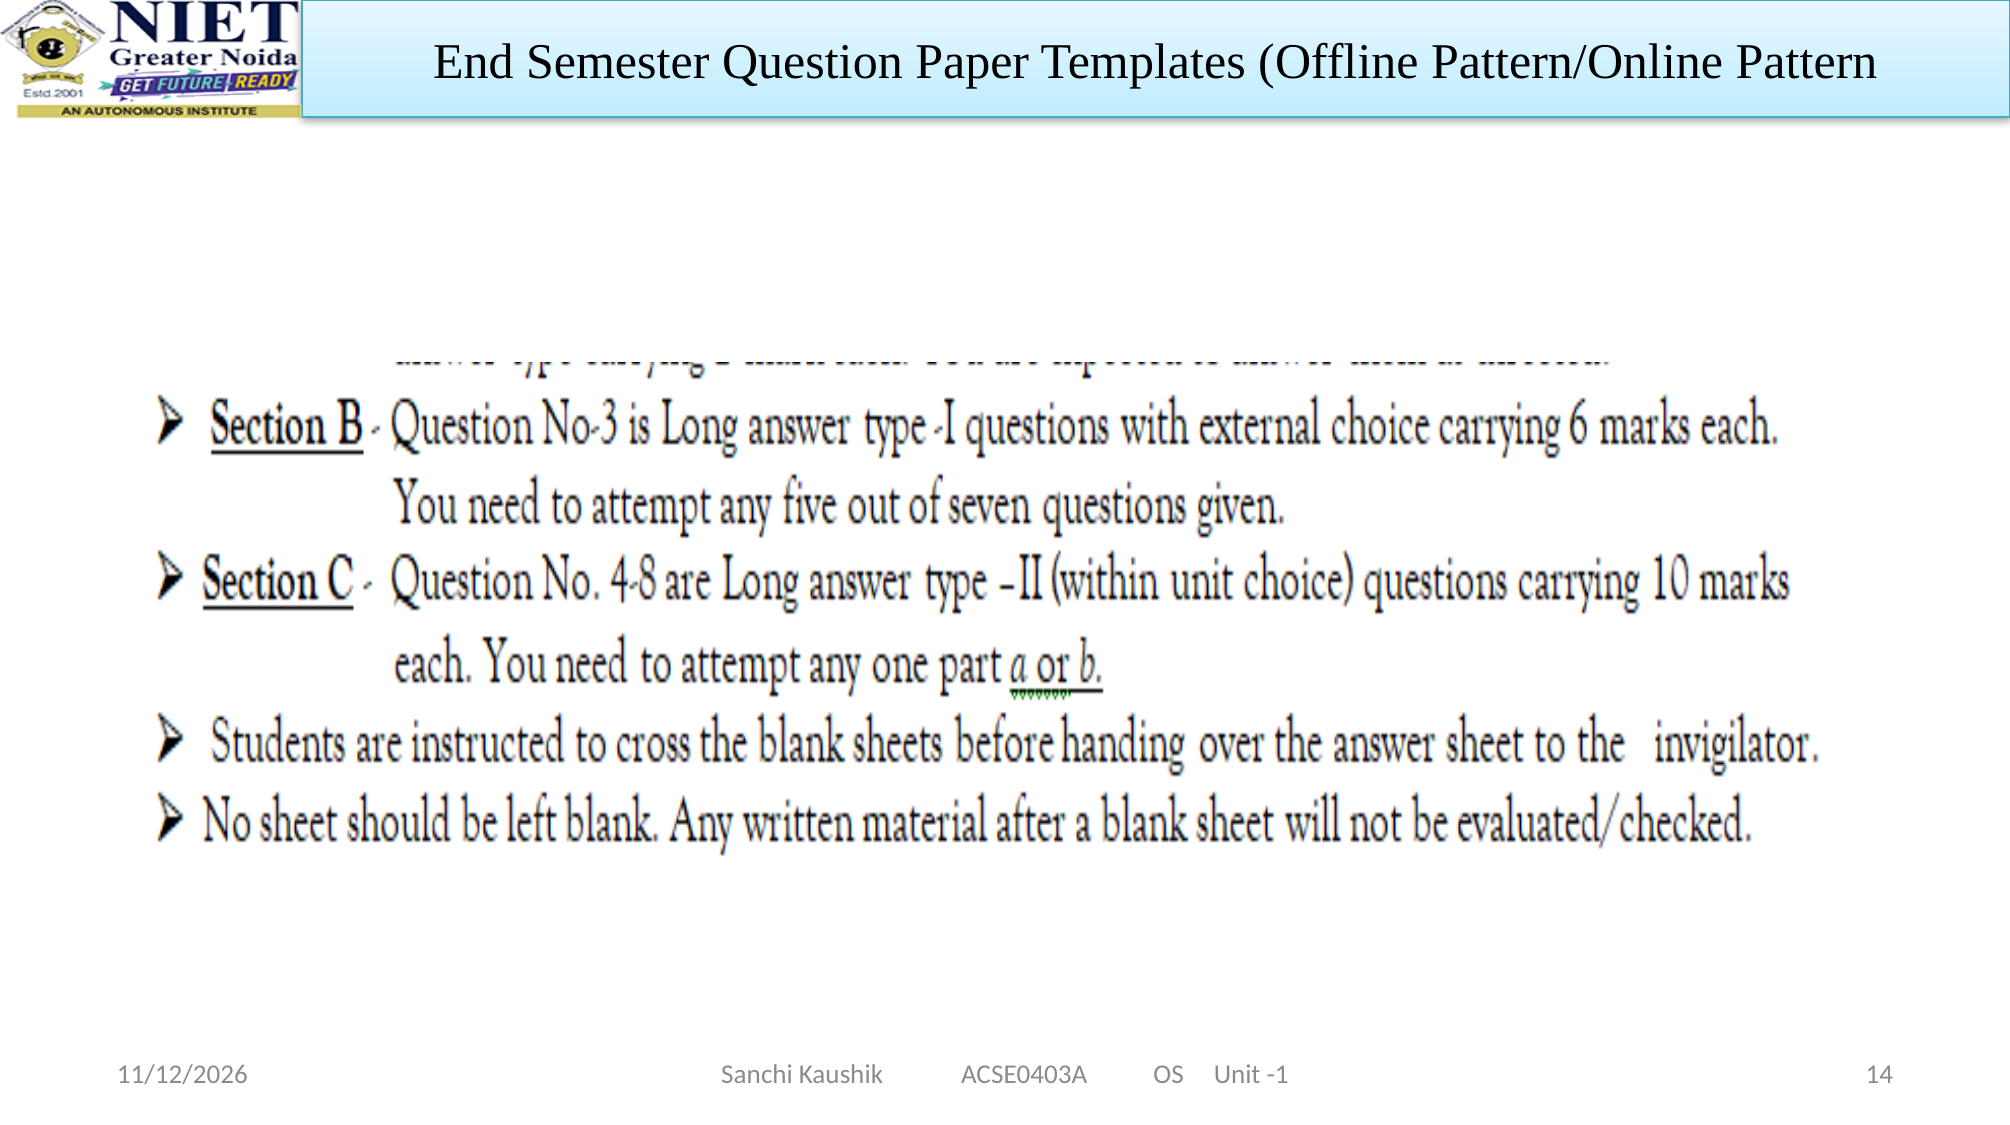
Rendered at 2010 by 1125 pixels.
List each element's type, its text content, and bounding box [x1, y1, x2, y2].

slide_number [100, 1042, 570, 1103]
footer Sanchi Kaushik ACSE0403A OS Unit -1 [686, 1042, 1324, 1103]
picture [0, 0, 303, 118]
title End Semester Question Paper Templates (Offline Pattern/Online Pattern [303, 0, 2010, 118]
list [100, 362, 1910, 863]
slide_number 14 [1440, 1042, 1910, 1103]
